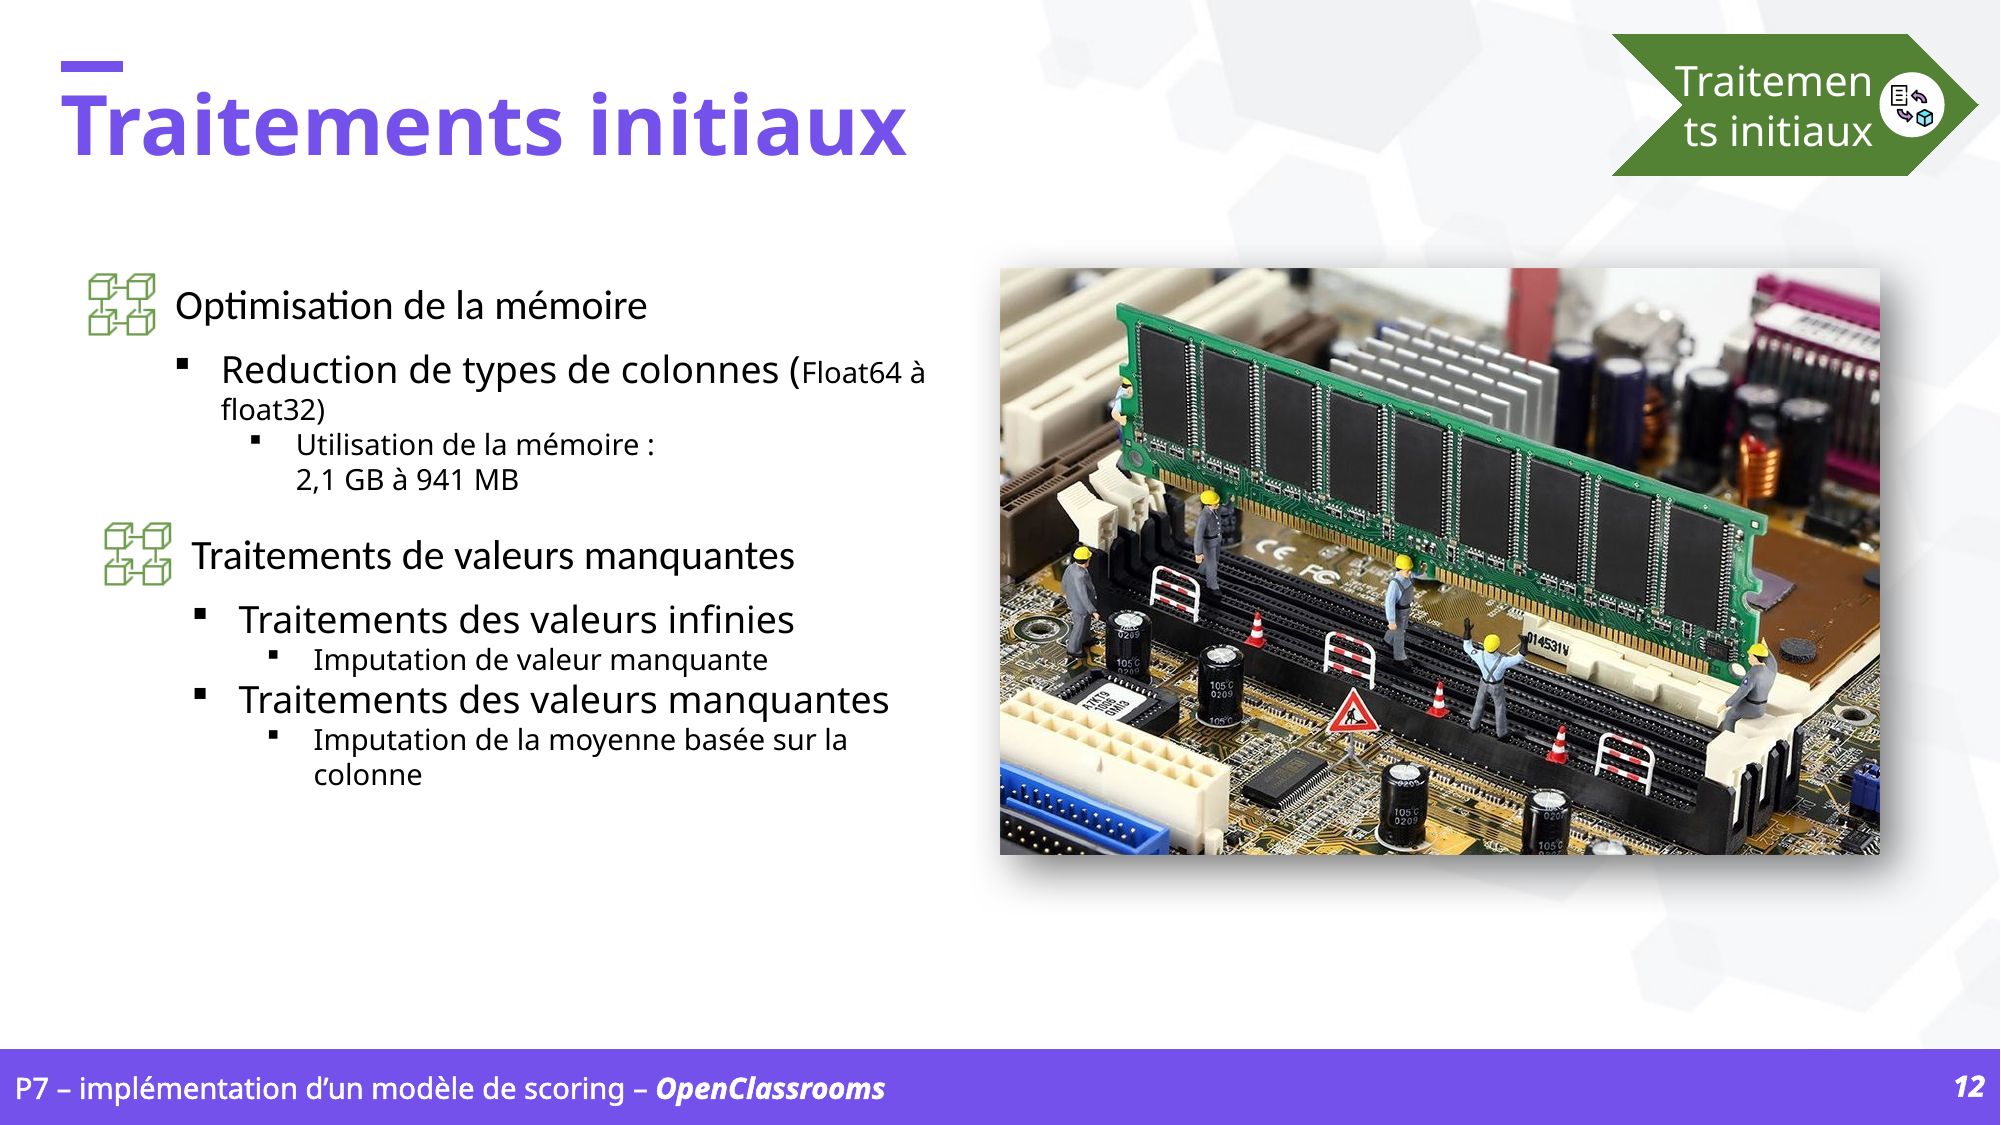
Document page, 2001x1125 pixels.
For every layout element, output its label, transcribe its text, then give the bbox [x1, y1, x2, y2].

text_box Reduction de types de colonnes (Float64 à float32) Utilisation de la mémoire : 2,1 GB à 941 MB [159, 339, 960, 504]
slide_number 12 [1550, 1057, 2000, 1118]
text_box P7 – implémentation d’un modèle de scoring – OpenClassrooms [0, 1062, 907, 1112]
text_box Optimisation de la mémoire [160, 270, 766, 336]
text_box Traitements des valeurs infinies Imputation de valeur manquante Traitements des valeurs manquantes Imputation de la moyenne basée sur la colonne [176, 589, 960, 799]
text_box [1612, 34, 1979, 176]
text_box [0, 1049, 2000, 1125]
text_box Traitements de valeurs manquantes [176, 520, 840, 586]
text_box Traitements initiaux [1652, 66, 1889, 144]
text_box [1879, 72, 1945, 138]
text_box [61, 61, 123, 72]
text_box Traitements initiaux [45, 70, 1058, 186]
picture [0, 0, 2001, 1125]
